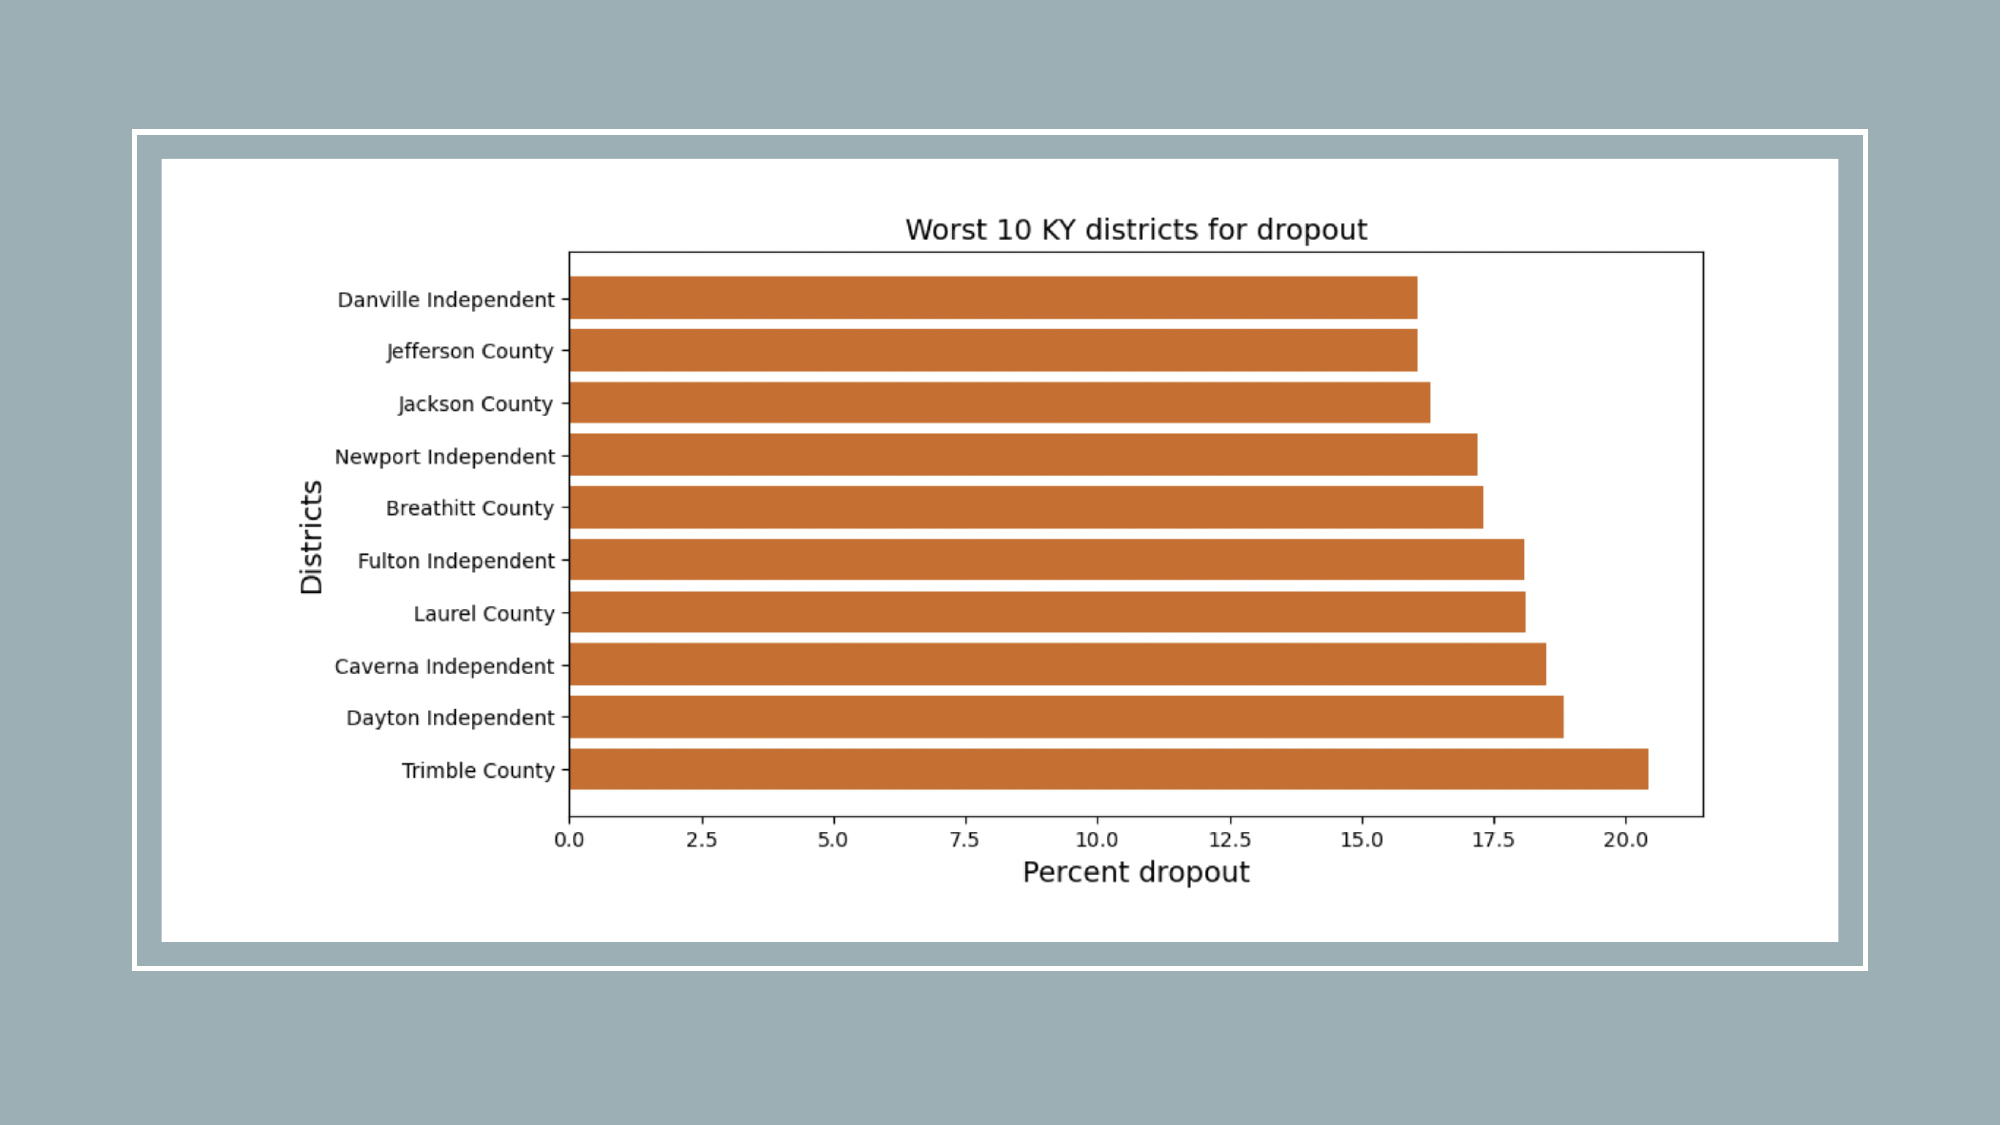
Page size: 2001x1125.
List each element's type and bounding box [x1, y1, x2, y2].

text_box [134, 131, 1866, 970]
text_box [160, 158, 1839, 943]
picture [267, 211, 1733, 890]
